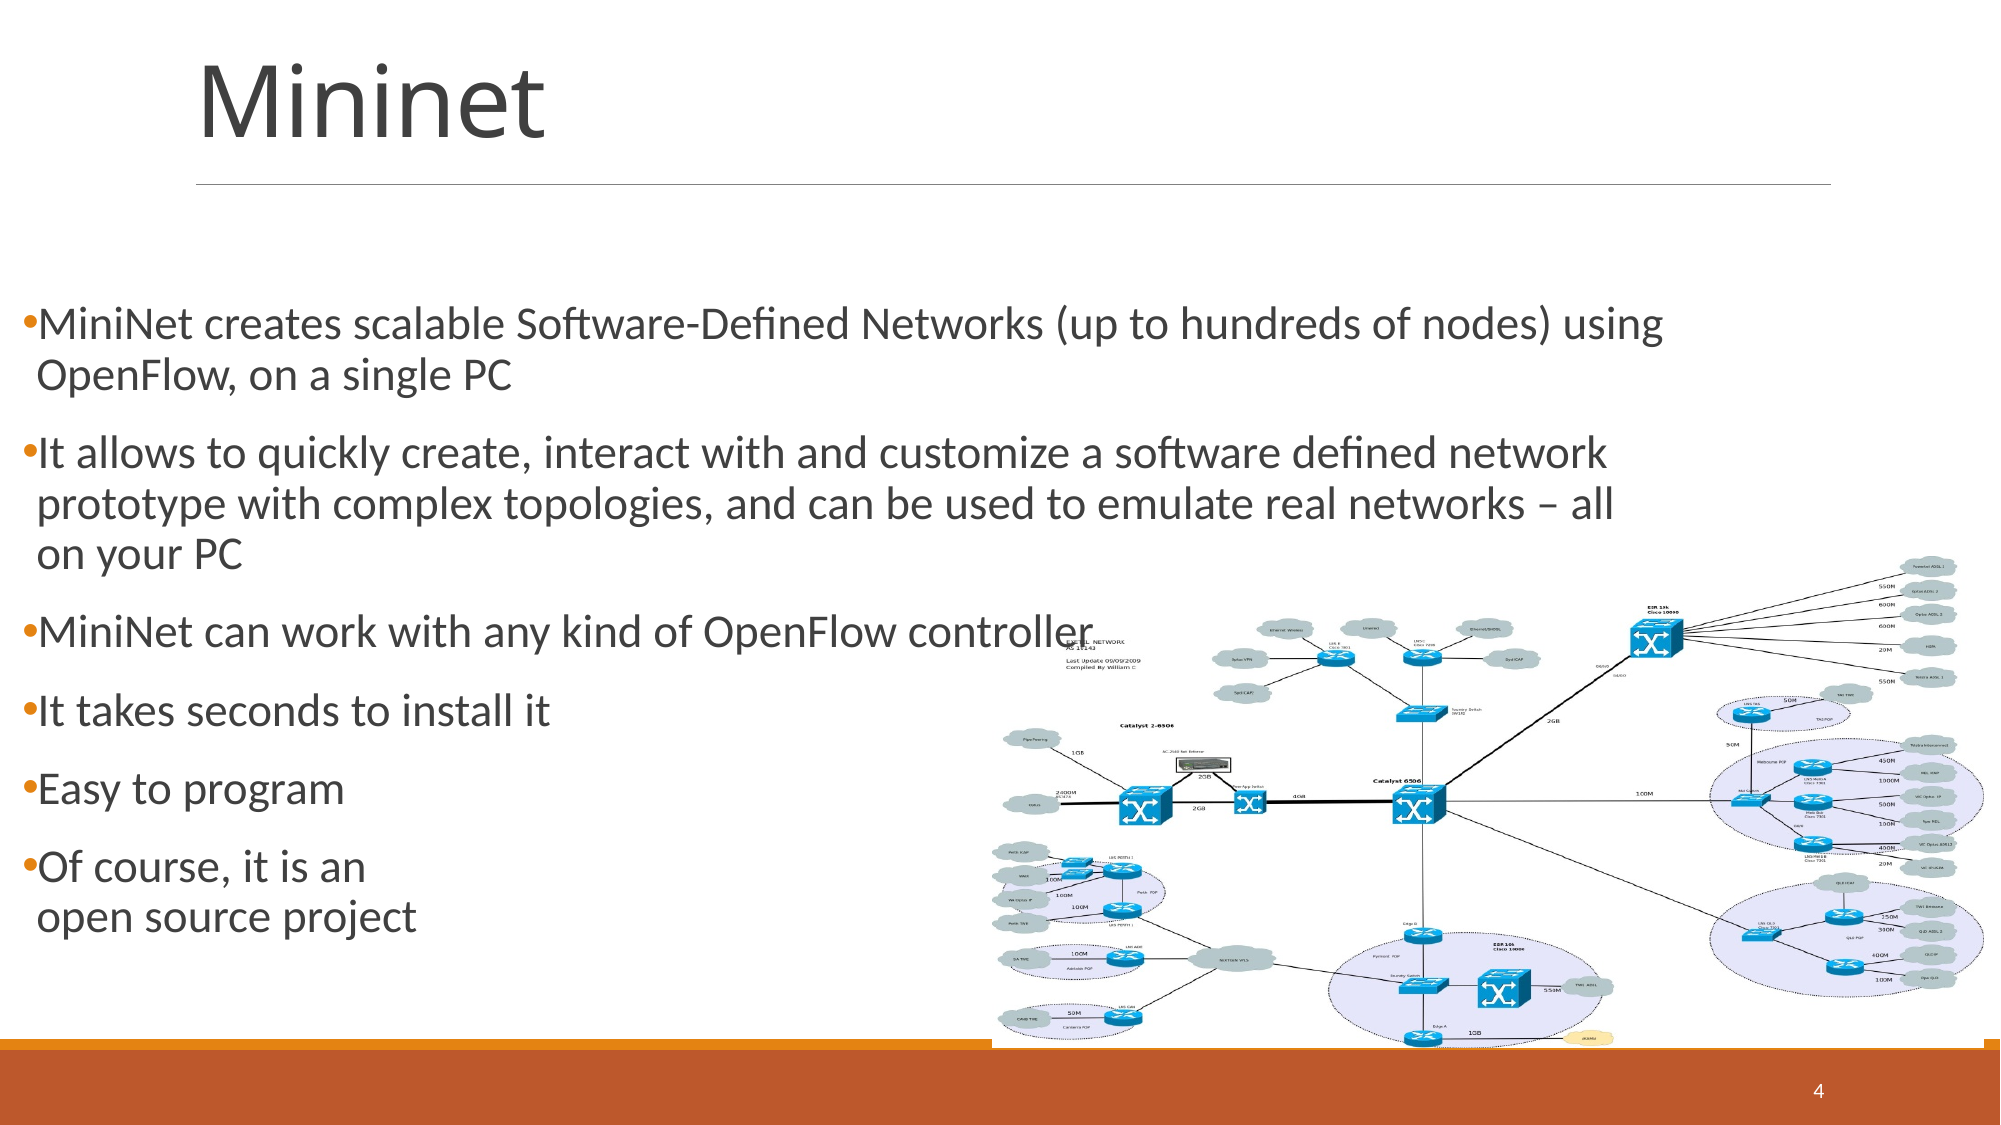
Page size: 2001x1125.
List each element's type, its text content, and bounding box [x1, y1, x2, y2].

list MiniNet creates scalable Software-Defined Networks (up to hundreds of nodes) using OpenFlow, on a single PC It allows to quickly create, interact with and customize a software defined network prototype with complex topologies, and can be used to emulate real networks – all on your PC MiniNet can work with any kind of OpenFlow controller It takes seconds to install it Easy to program Of course, it is an open source project [22, 291, 1673, 952]
slide_number 4 [1624, 1059, 1840, 1120]
title Mininet [180, 47, 1830, 166]
picture [991, 556, 1984, 1049]
